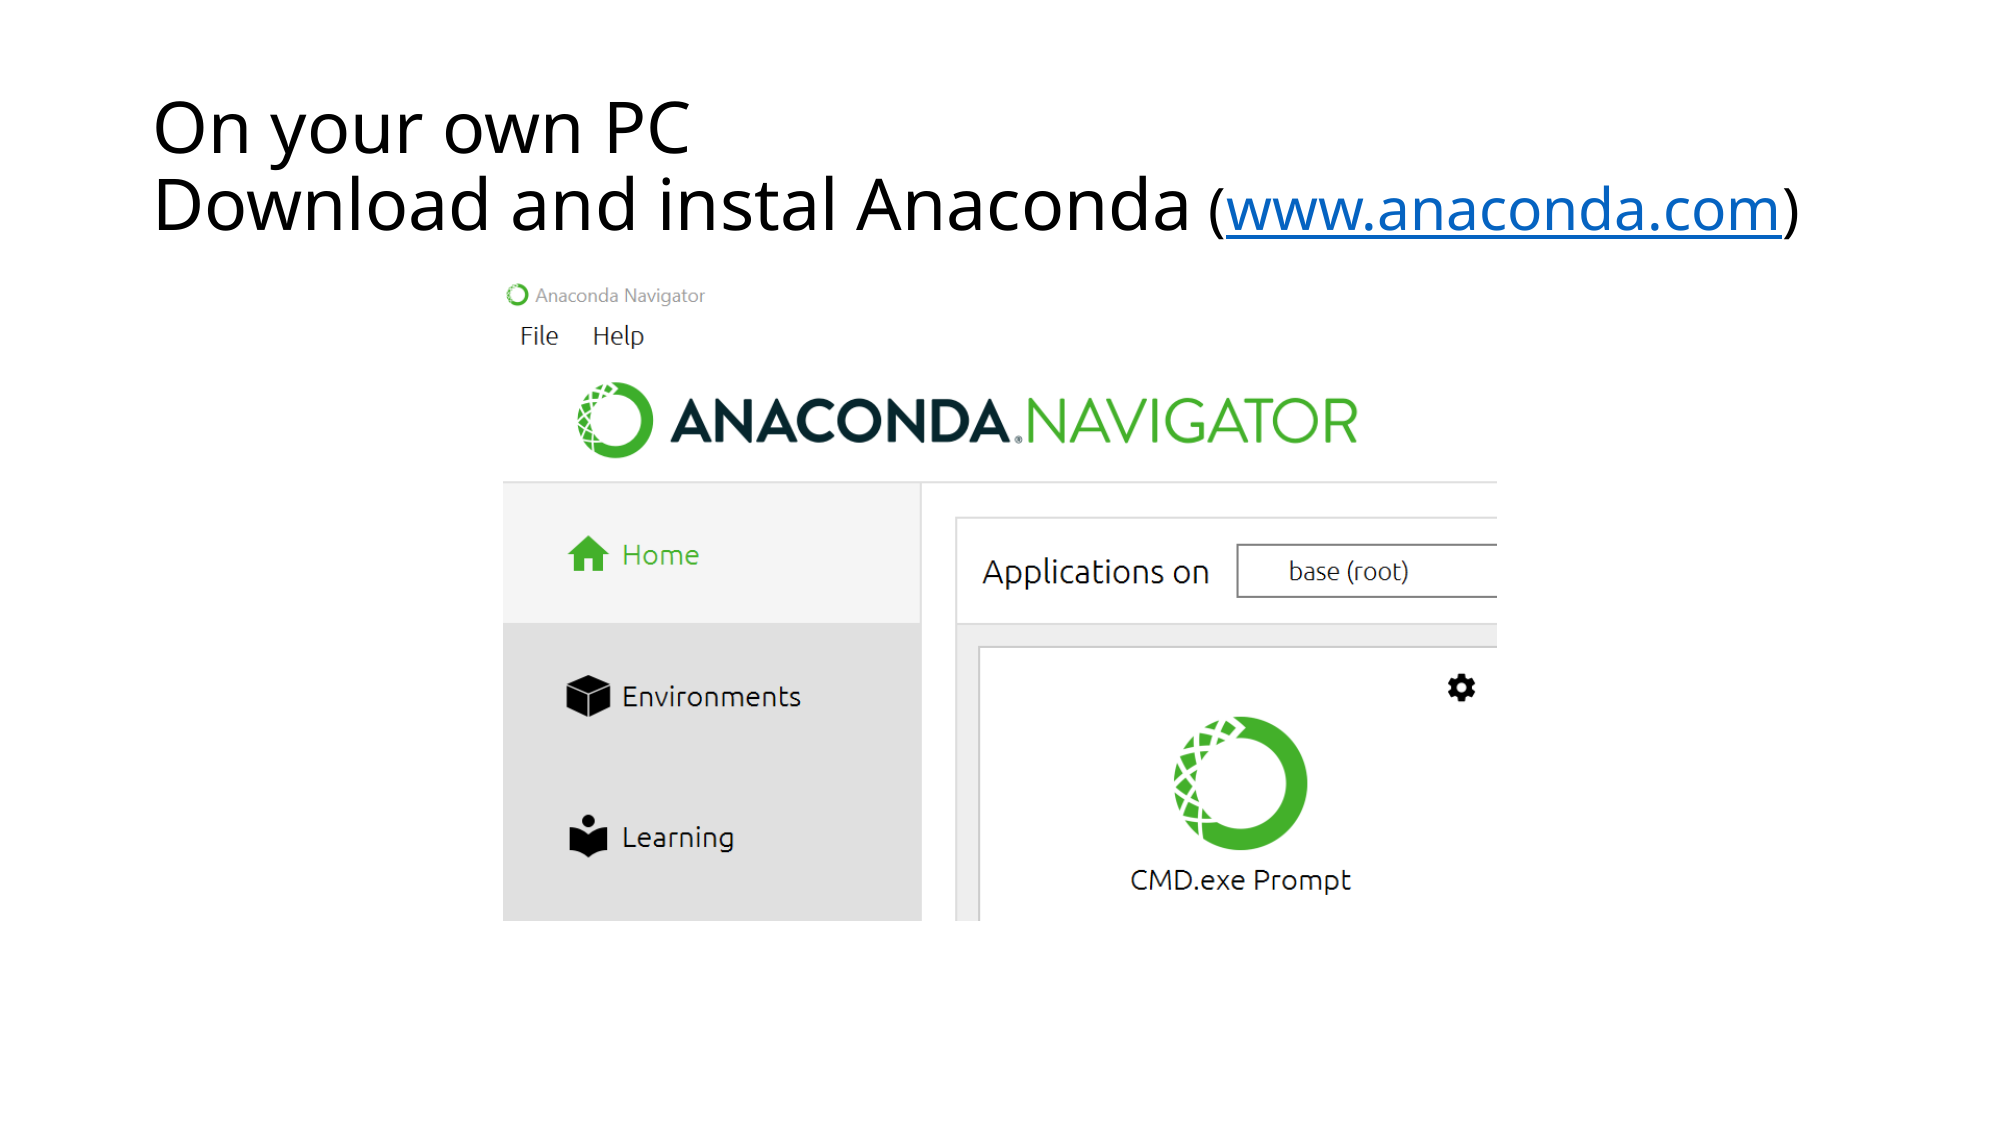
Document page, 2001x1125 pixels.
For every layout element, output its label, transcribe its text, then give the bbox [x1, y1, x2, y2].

title On your own PC Download and instal Anaconda (www.anaconda.com) [137, 59, 1863, 278]
picture [502, 277, 1497, 922]
